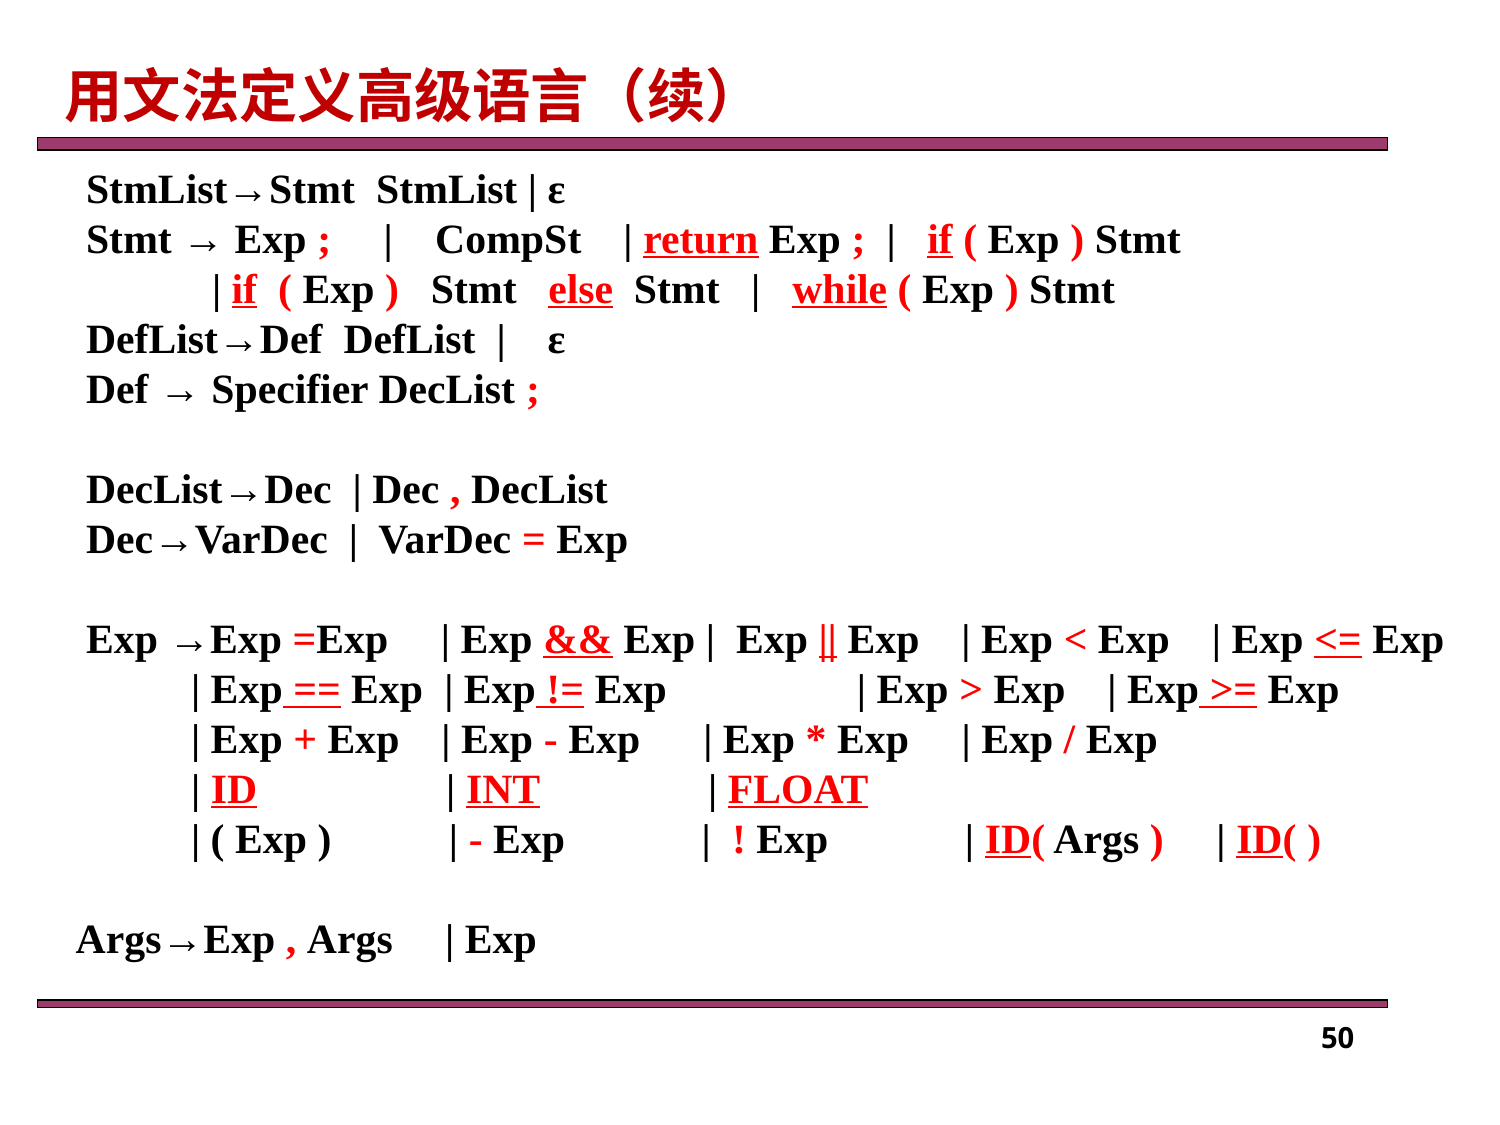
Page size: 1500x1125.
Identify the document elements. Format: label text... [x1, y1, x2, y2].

text_box StmList→Stmt StmList | ε Stmt → Exp ; | CompSt | return Exp ; | if ( Exp ) Stmt | if ( Exp ) Stmt else Stmt | while ( Exp ) Stmt DefList→Def DefList | ε Def → Specifier DecList ; DecList→Dec | Dec , DecList Dec→VarDec | VarDec = Exp Exp →Exp =Exp | Exp && Exp | Exp || Exp | Exp < Exp | Exp <= Exp | Exp == Exp | Exp != Exp | Exp > Exp | Exp >= Exp | Exp + Exp | Exp - Exp | Exp * Exp | Exp / Exp | ID | INT | FLOAT | ( Exp ) | - Exp | ! Exp | ID( Args ) | ID( ) Args→Exp , Args | Exp [50, 153, 1500, 970]
slide_number 50 [1162, 1012, 1500, 1075]
text_box 用文法定义高级语言（续） [49, 51, 788, 137]
